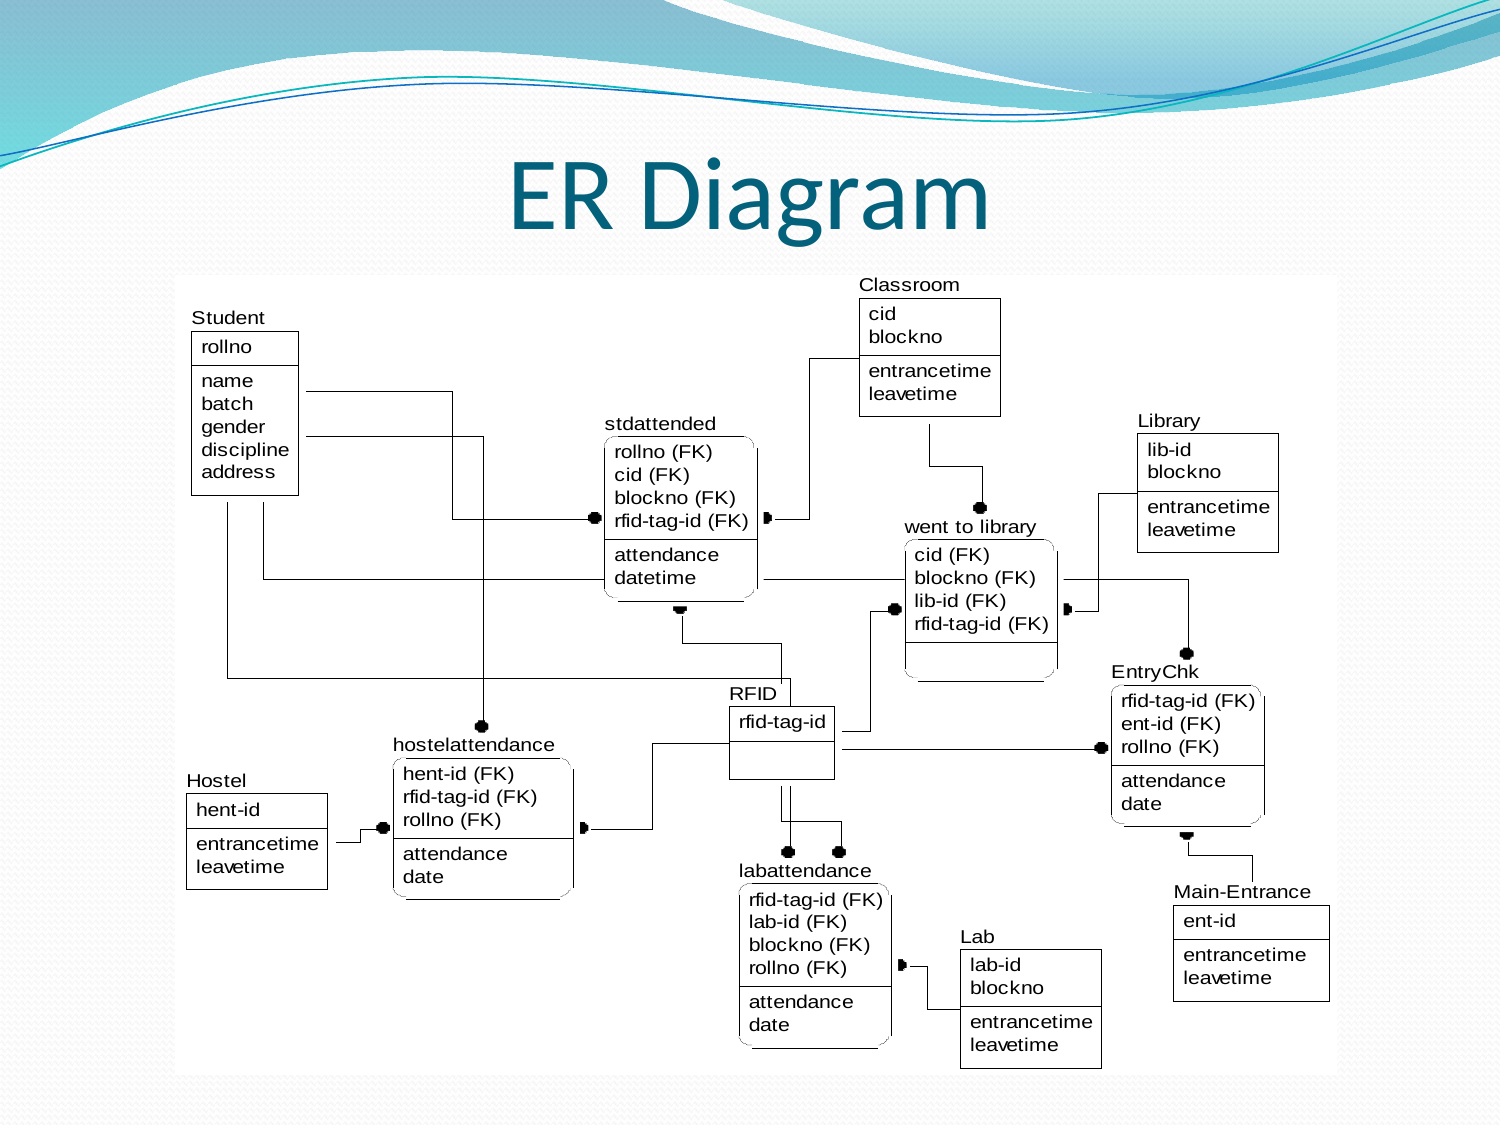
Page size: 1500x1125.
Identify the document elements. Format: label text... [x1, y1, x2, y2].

title ER Diagram [75, 115, 1425, 250]
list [174, 274, 1338, 1076]
